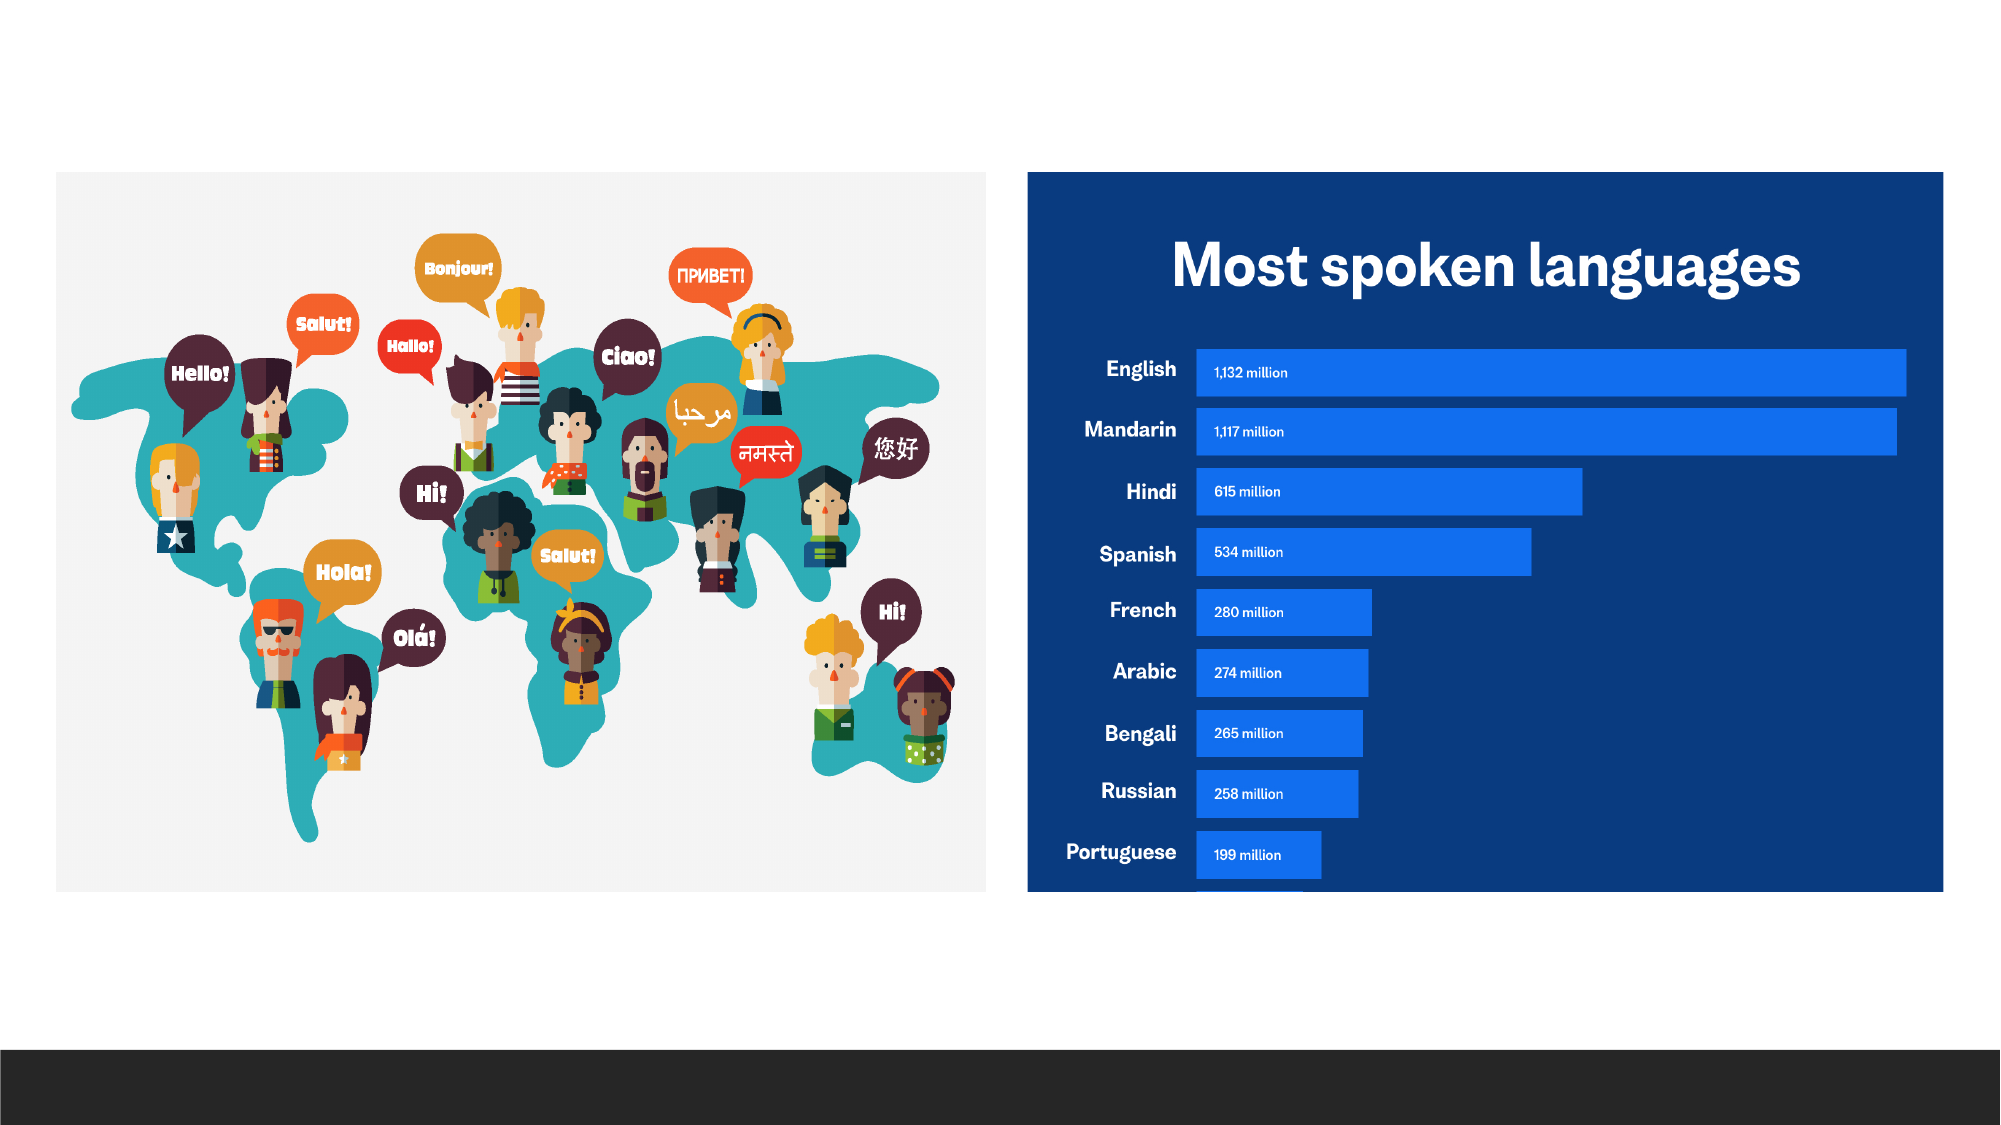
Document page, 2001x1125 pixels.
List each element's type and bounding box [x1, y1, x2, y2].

picture [1027, 171, 1944, 892]
picture [56, 171, 986, 892]
